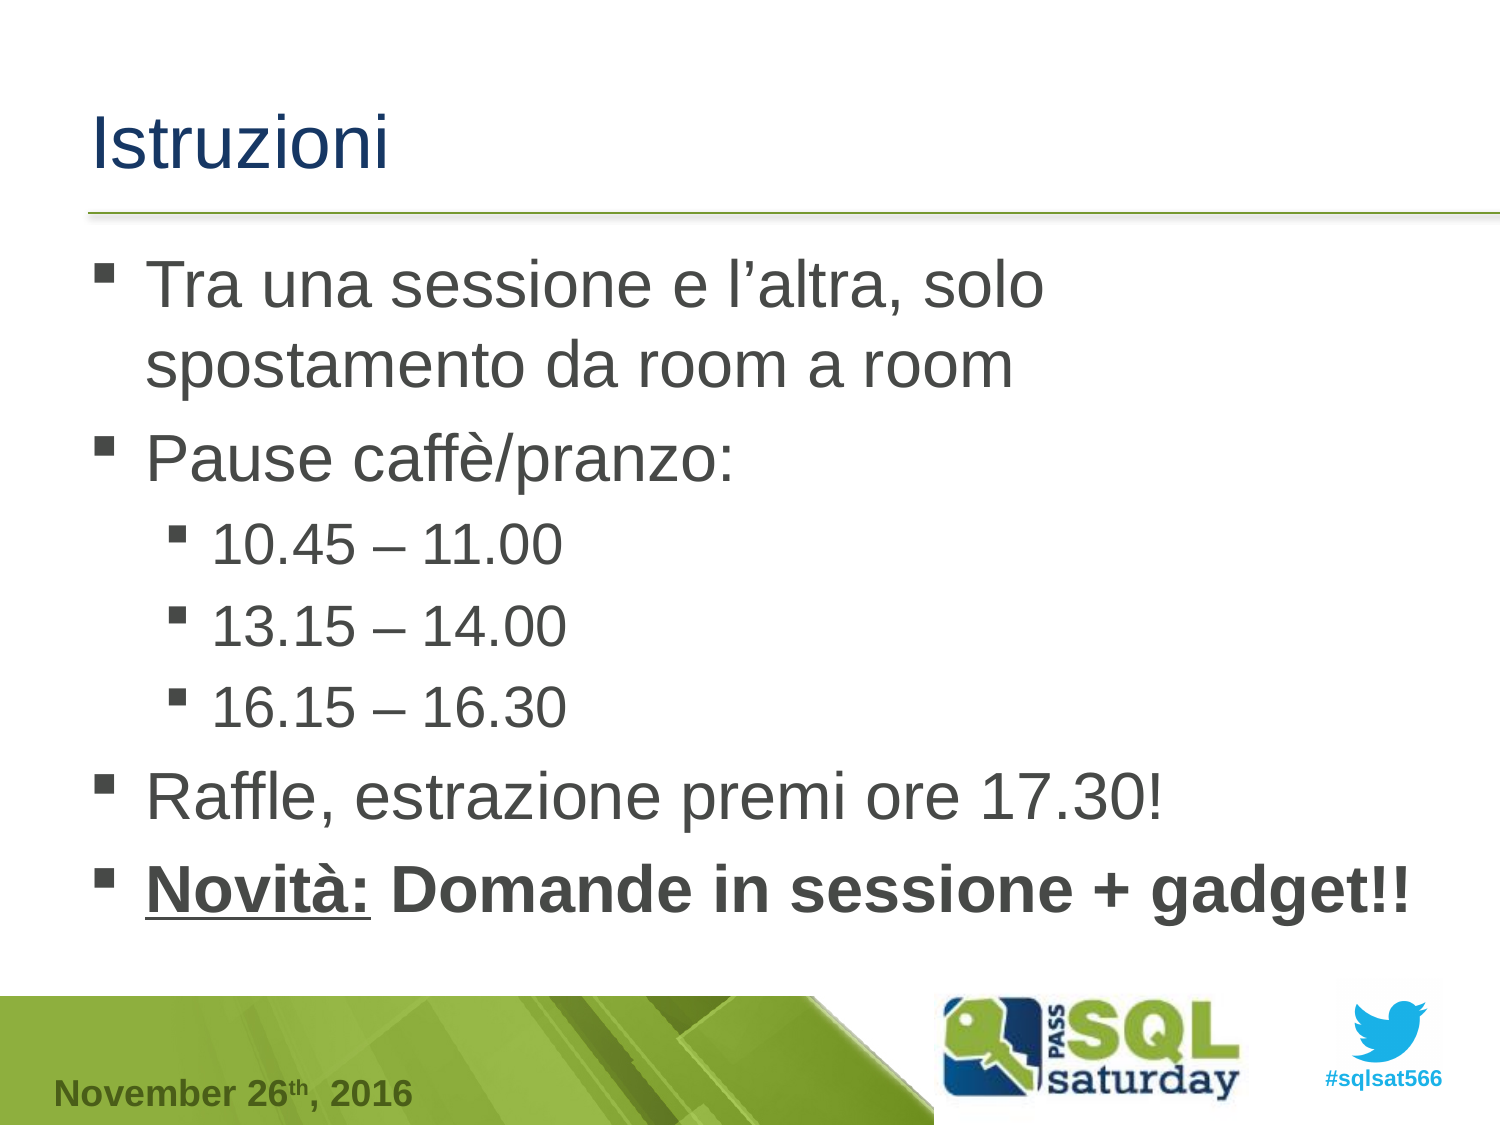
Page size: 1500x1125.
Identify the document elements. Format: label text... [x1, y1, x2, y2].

picture [1354, 1076, 1359, 1084]
picture [1336, 1004, 1443, 1085]
title Istruzioni [75, 45, 1425, 233]
picture [0, 996, 1276, 1125]
list Tra una sessione e l’altra, solo spostamento da room a room Pause caffè/pranzo: 10.45 – 11.00 13.15 – 14.00 16.15 – 16.30 Raffle, estrazione premi ore 17.30! Novità: Domande in sessione + gadget!! [74, 233, 1461, 1004]
